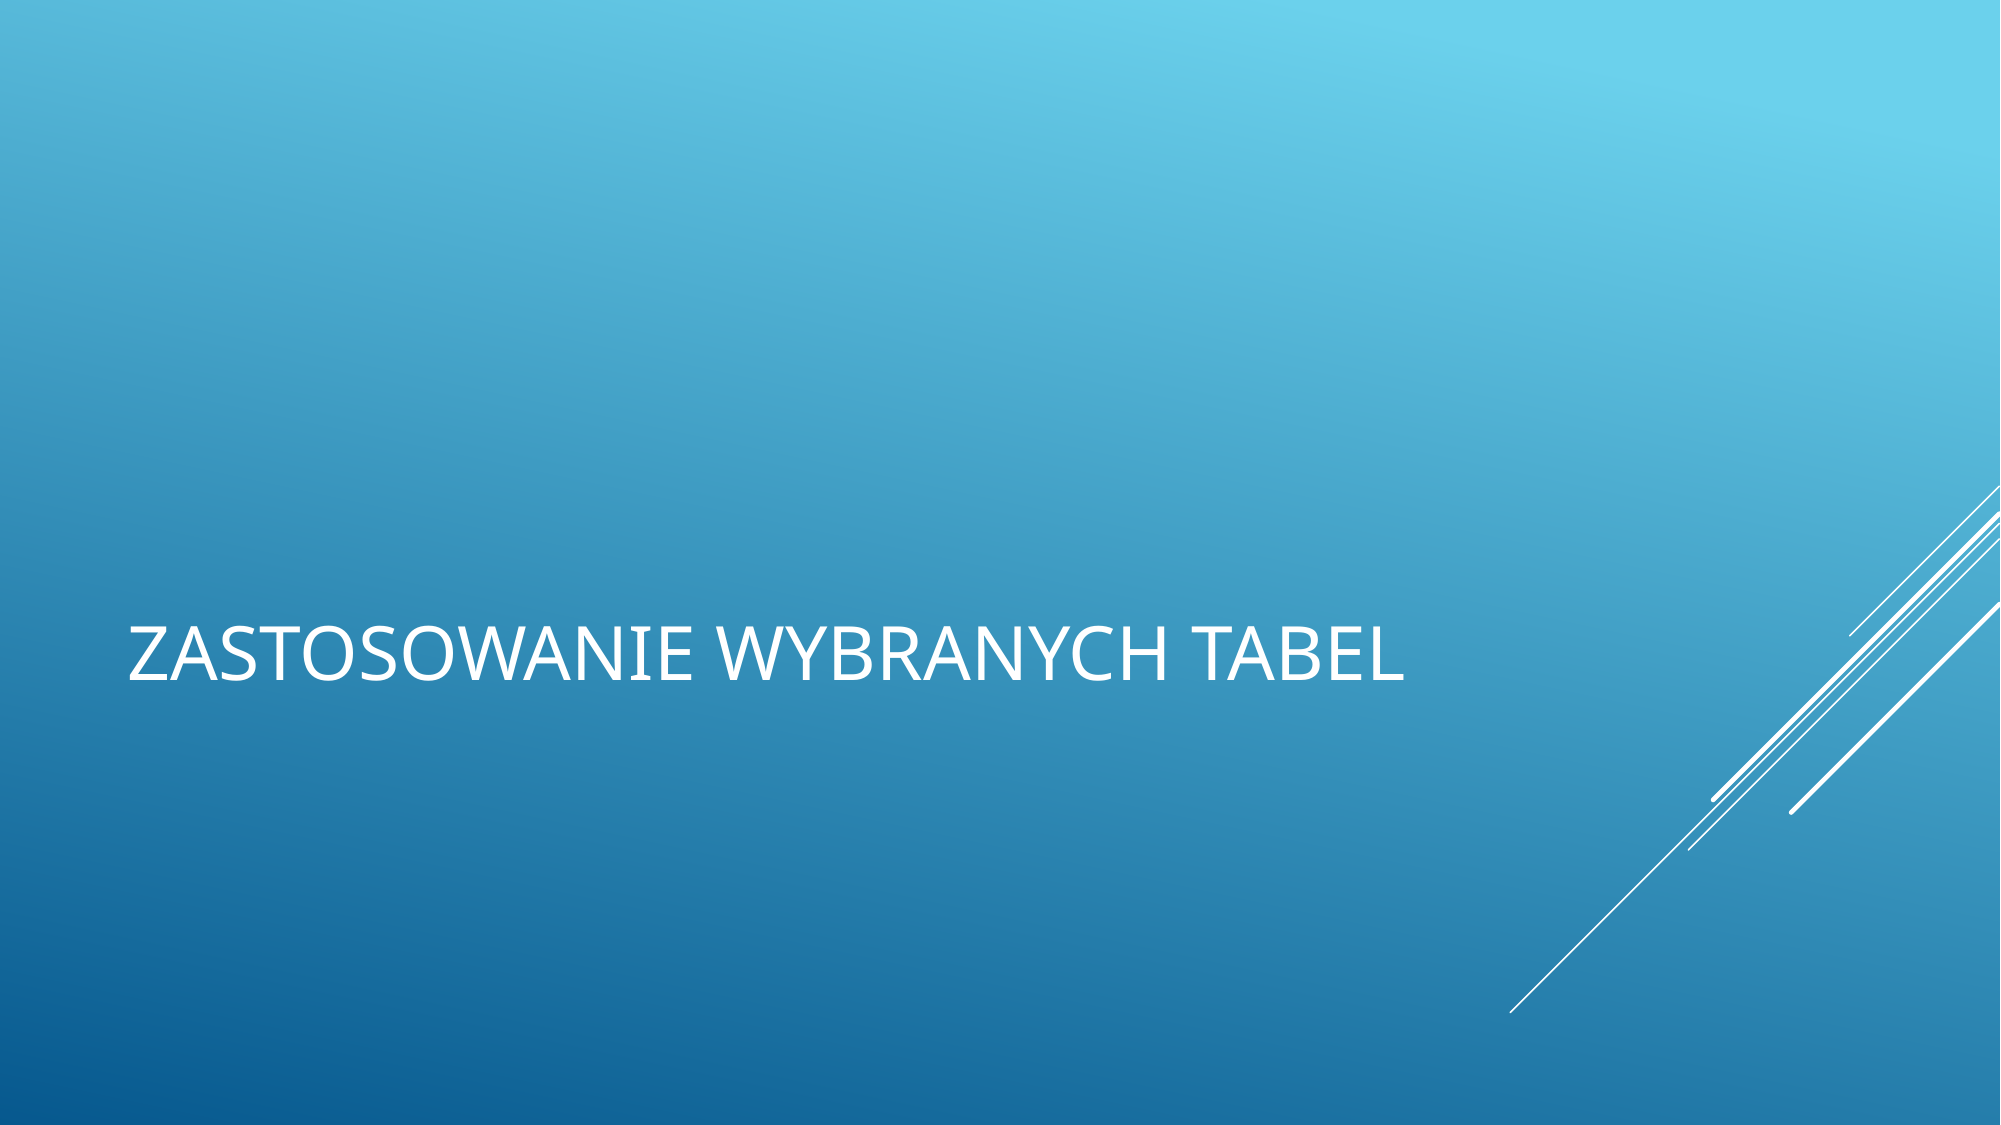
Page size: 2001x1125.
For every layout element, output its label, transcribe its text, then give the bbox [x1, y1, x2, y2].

title Zastosowanie wybranych tabel [112, 329, 1513, 704]
